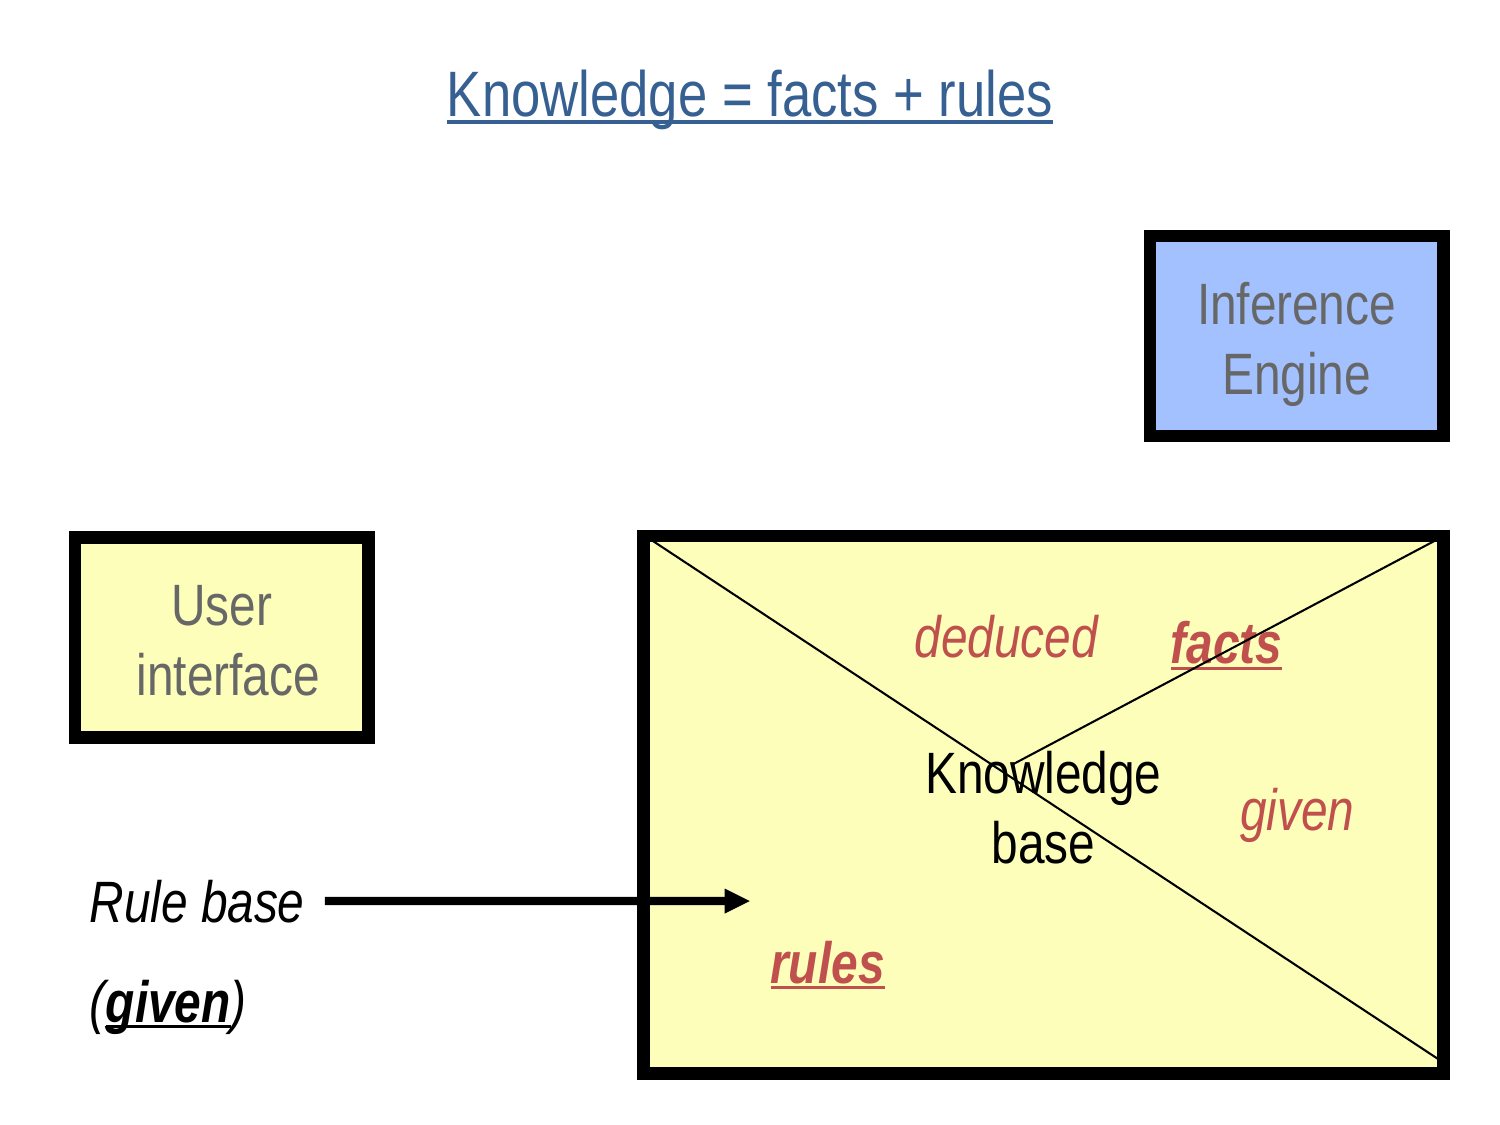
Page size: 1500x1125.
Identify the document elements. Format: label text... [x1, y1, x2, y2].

text_box given [1225, 764, 1425, 850]
text_box Knowledge base [643, 536, 1444, 1074]
title Knowledge = facts + rules [75, 45, 1425, 138]
text_box Rule base (given) [74, 857, 587, 1041]
text_box deduced [900, 591, 1144, 677]
text_box rules [755, 917, 956, 1002]
text_box [324, 894, 750, 908]
text_box facts [1155, 598, 1313, 683]
text_box User interface [74, 537, 369, 738]
text_box Inference Engine [1149, 236, 1444, 437]
